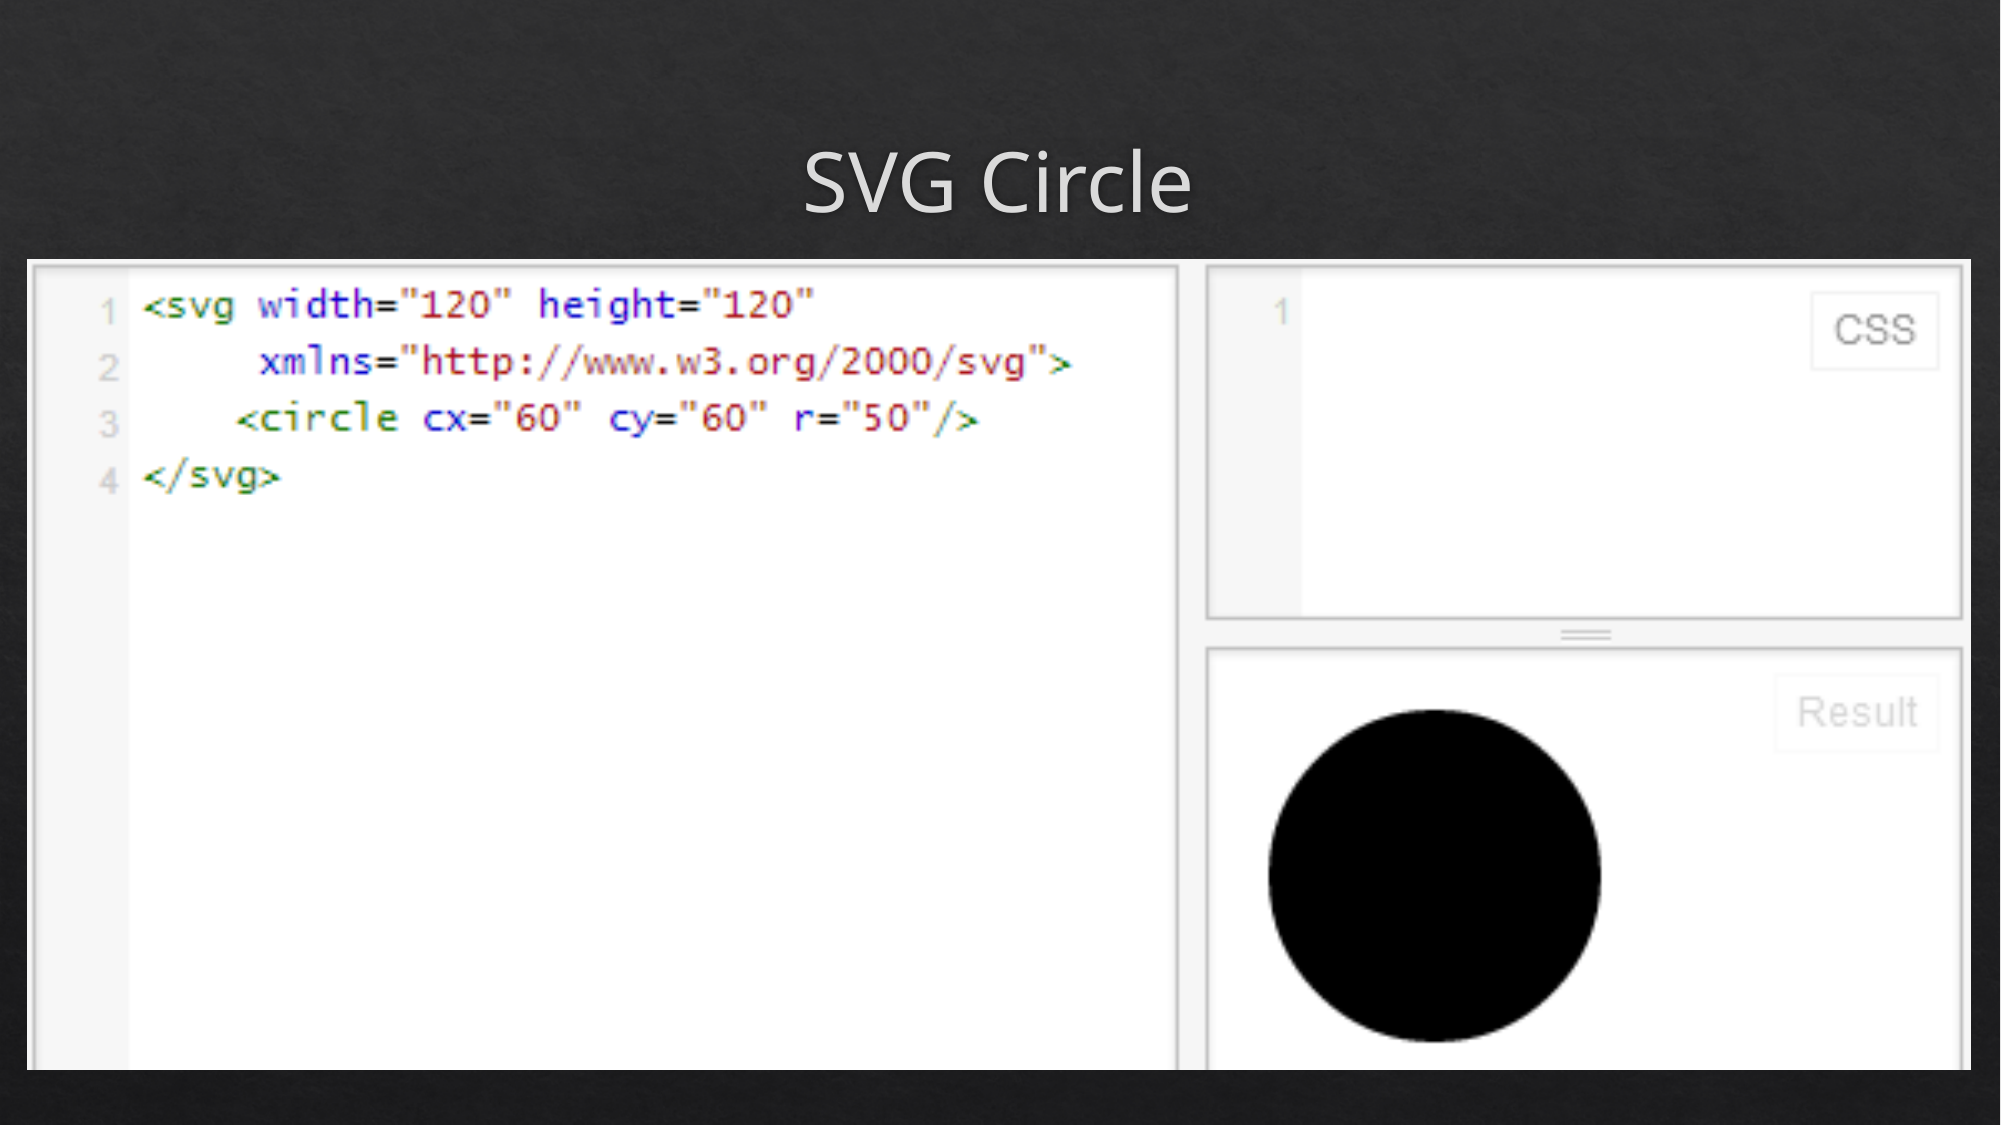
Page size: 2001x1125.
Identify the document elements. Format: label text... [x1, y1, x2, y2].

picture [27, 258, 1971, 1070]
title SVG Circle [149, 99, 1849, 258]
